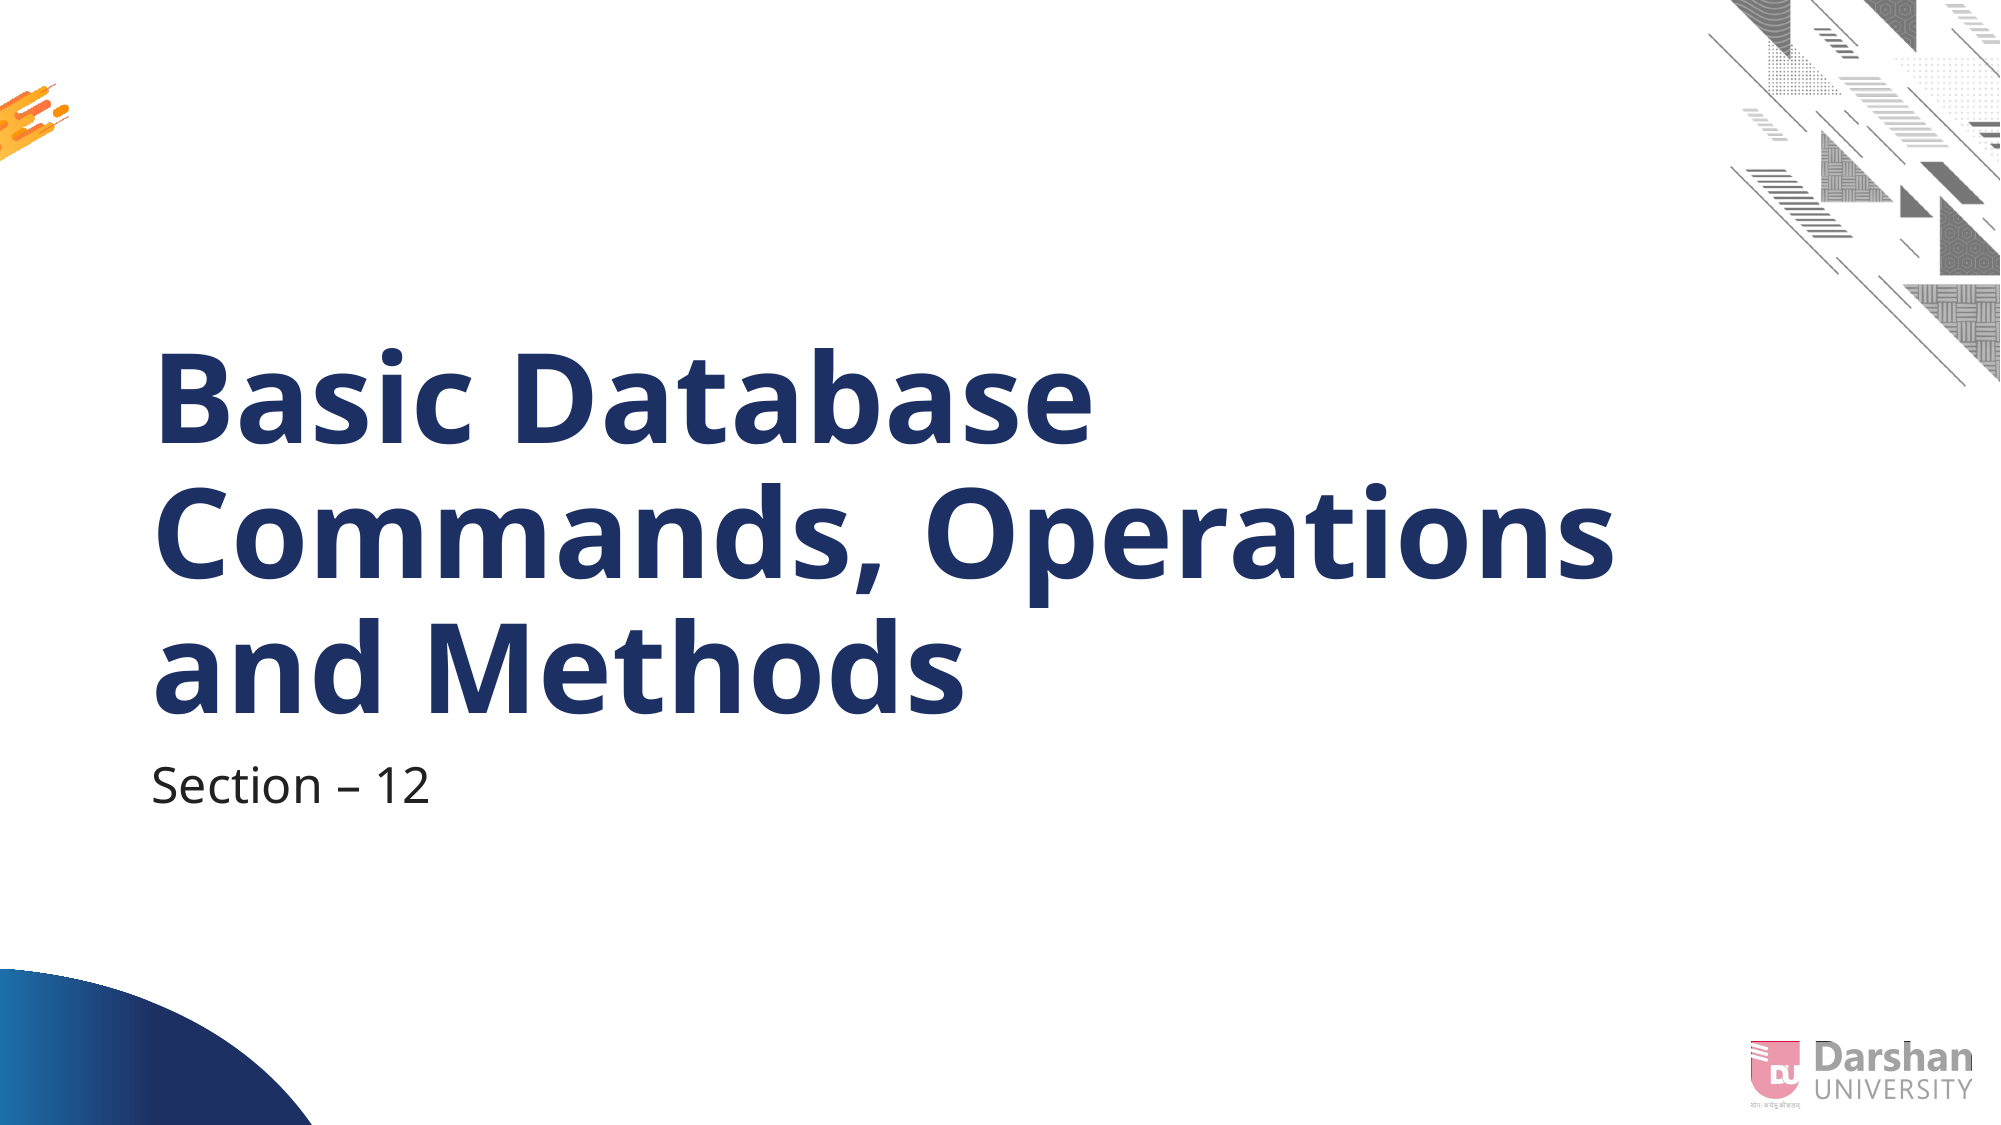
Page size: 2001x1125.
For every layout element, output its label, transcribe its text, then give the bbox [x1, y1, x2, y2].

table_cell 102 [1751, 1041, 1972, 1109]
title Basic Database Commands, Operations and Methods [136, 280, 1862, 749]
picture [0, 65, 90, 193]
list Section – 12 [136, 752, 1862, 999]
